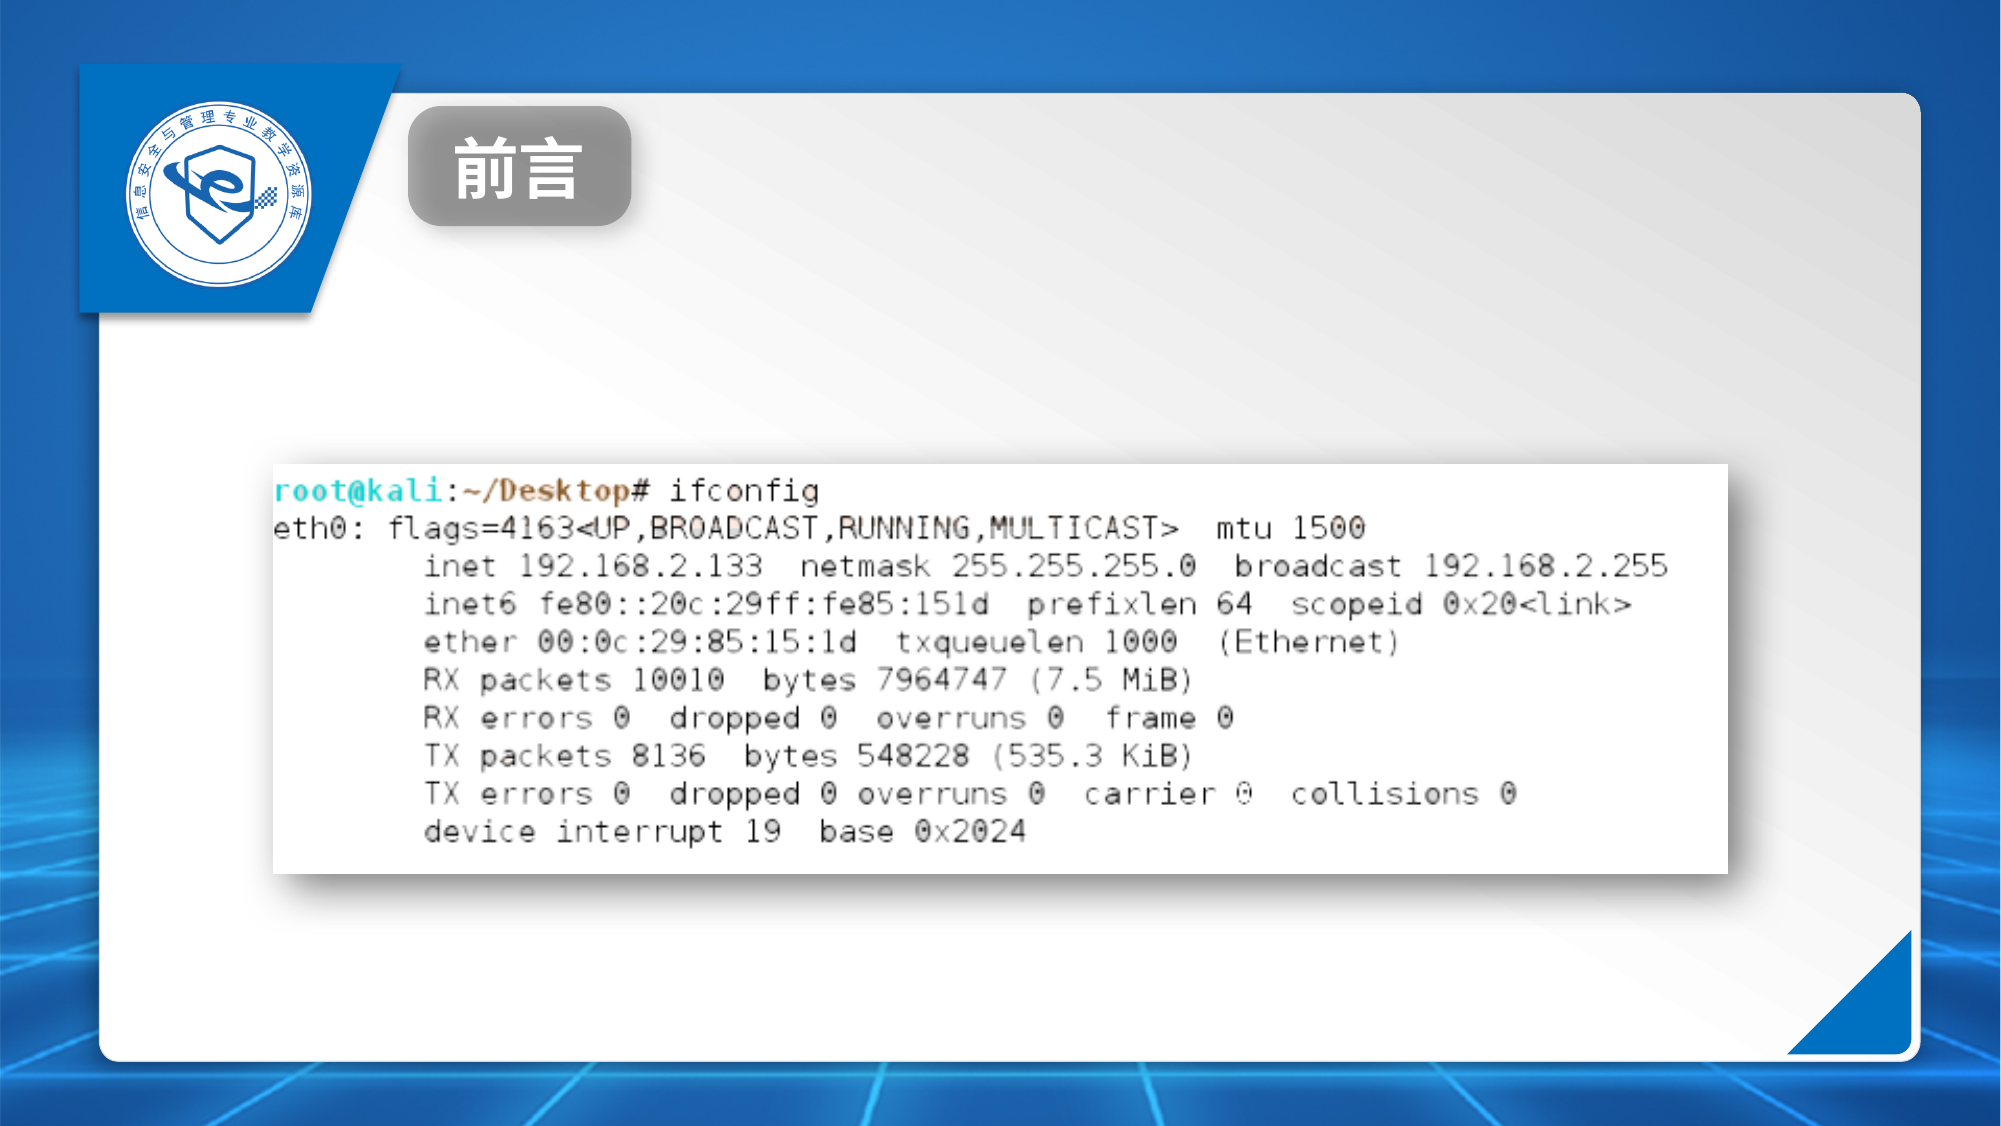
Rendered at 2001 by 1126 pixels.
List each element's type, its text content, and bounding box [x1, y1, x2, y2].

text_box 前言 [437, 118, 601, 214]
picture [0, 0, 2001, 1126]
text_box [406, 104, 633, 228]
